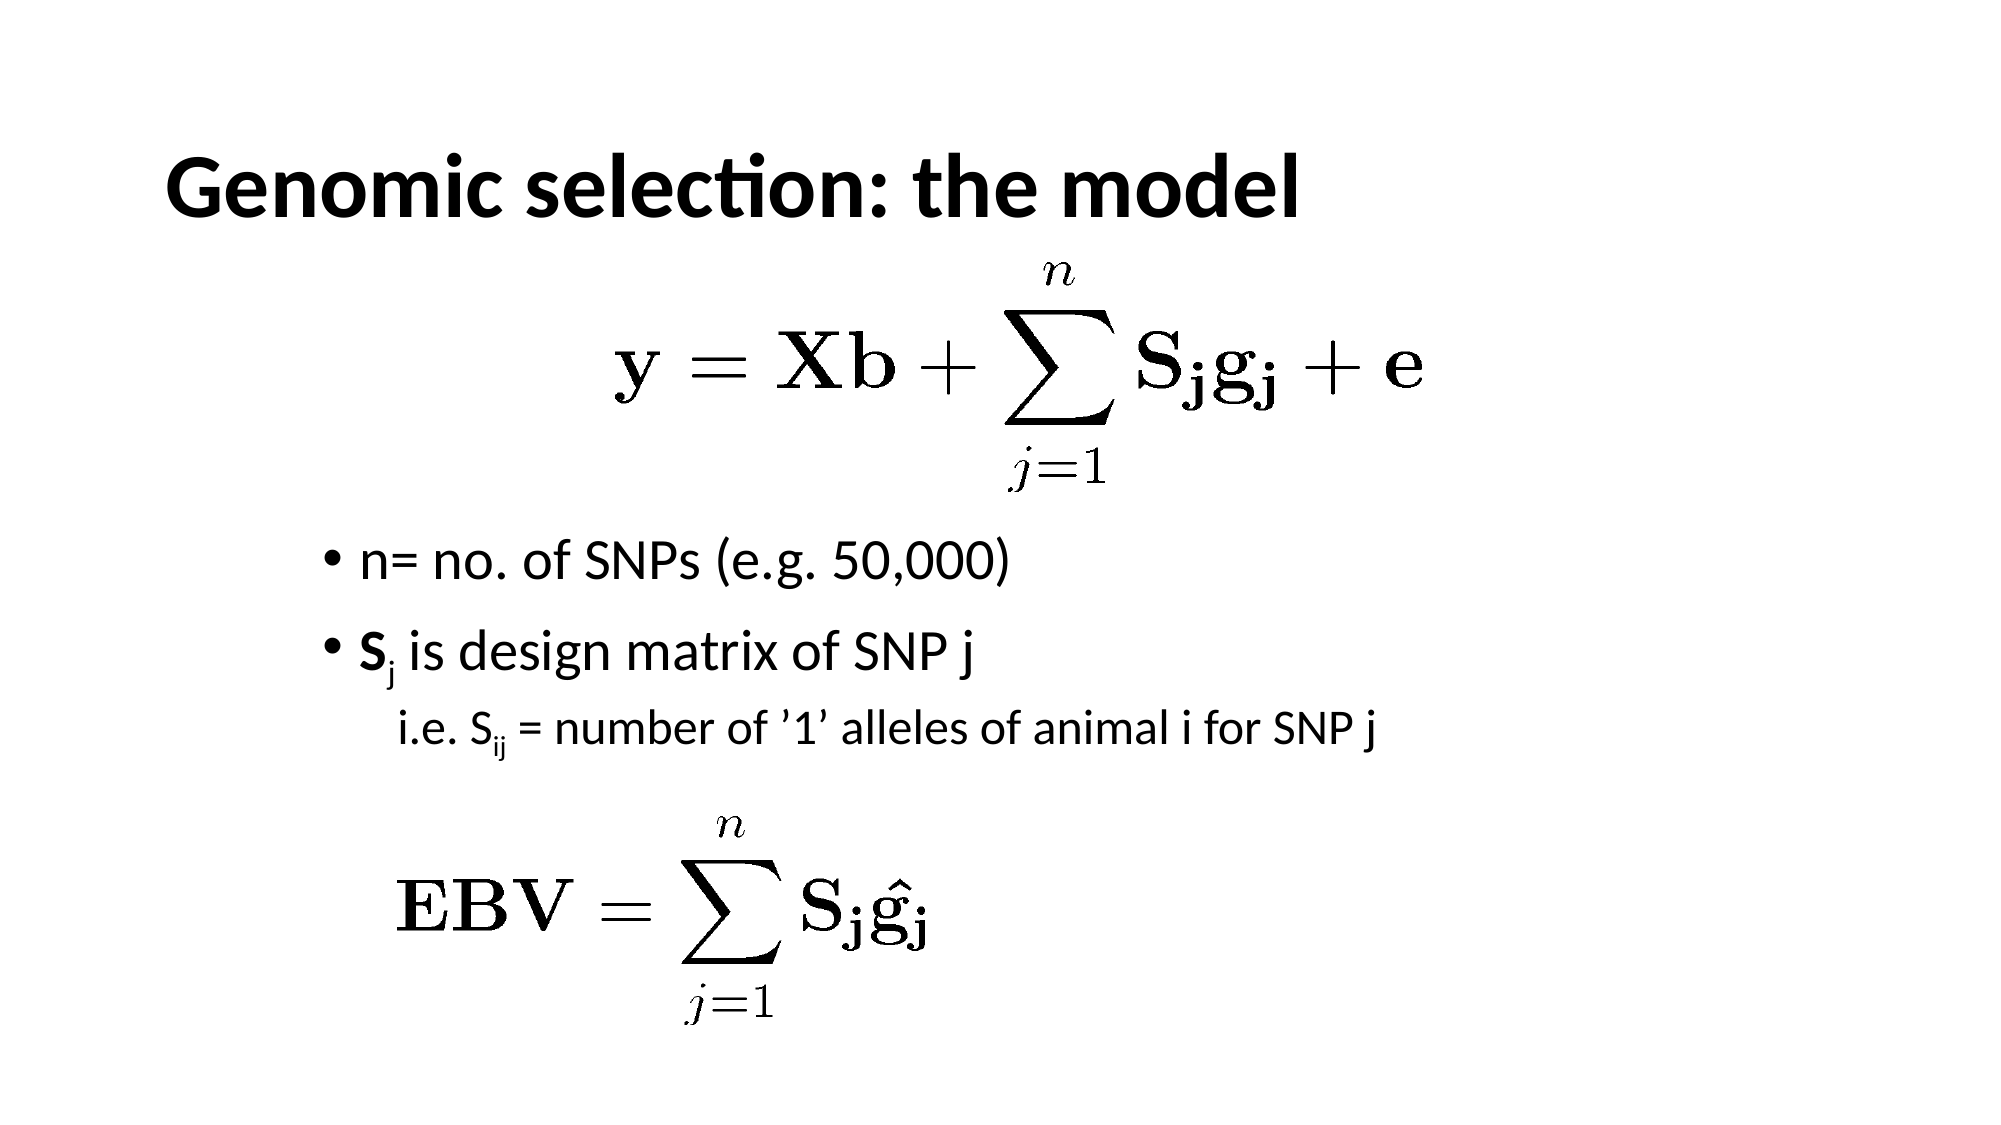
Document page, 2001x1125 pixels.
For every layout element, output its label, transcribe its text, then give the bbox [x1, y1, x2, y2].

title Genomic selection: the model [150, 93, 1329, 282]
list n= no. of SNPs (e.g. 50,000) Sj is design matrix of SNP j i.e. Sij = number of ’1’ alleles of animal i for SNP j [307, 262, 1770, 1005]
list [393, 810, 928, 1029]
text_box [612, 255, 1425, 497]
